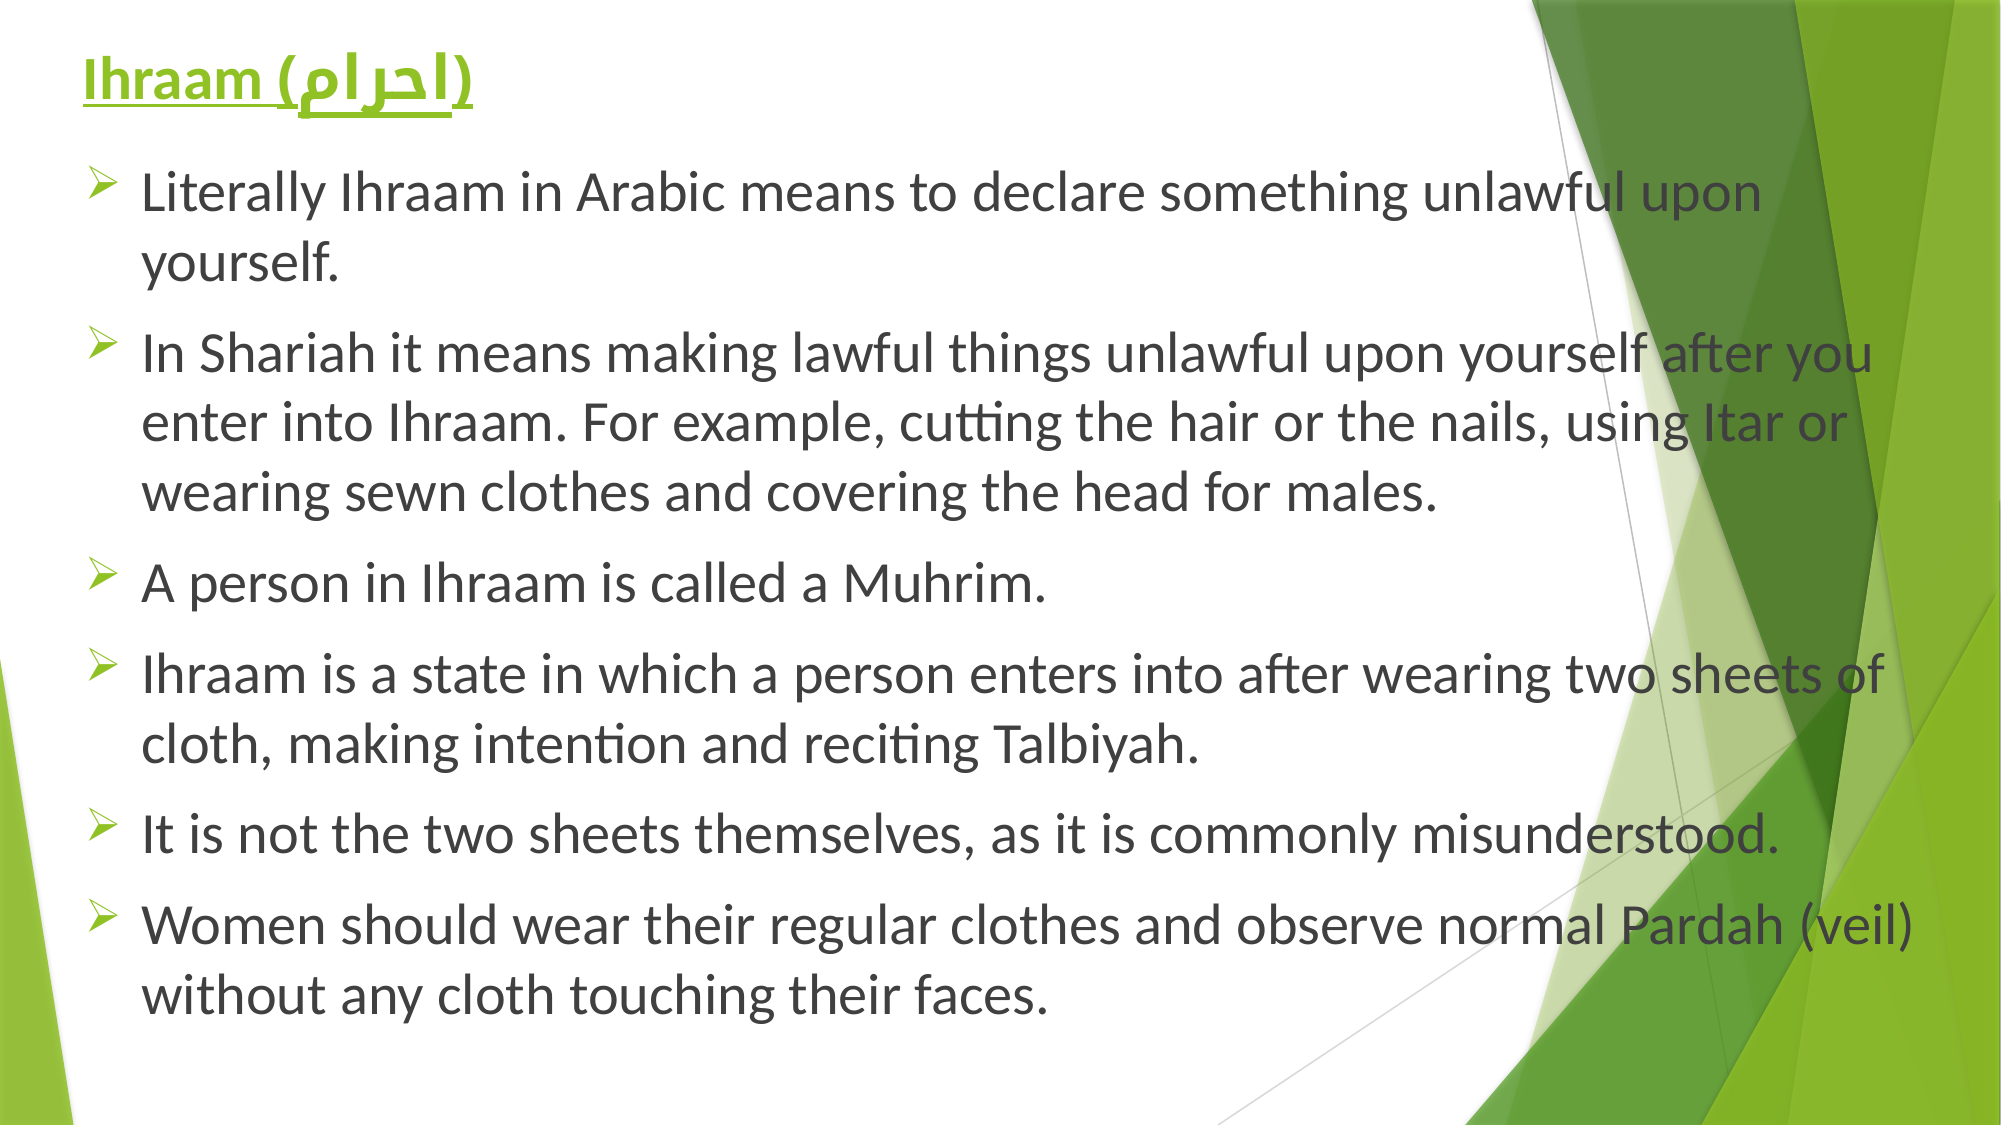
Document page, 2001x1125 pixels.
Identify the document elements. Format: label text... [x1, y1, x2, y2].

list Literally Ihraam in Arabic means to declare something unlawful upon yourself. In Shariah it means making lawful things unlawful upon yourself after you enter into Ihraam. For example, cutting the hair or the nails, using Itar or wearing sewn clothes and covering the head for males. A person in Ihraam is called a Muhrim. Ihraam is a state in which a person enters into after wearing two sheets of cloth, making intention and reciting Talbiyah. It is not the two sheets themselves, as it is commonly misunderstood. Women should wear their regular clothes and observe normal Pardah (veil) without any cloth touching their faces. [70, 145, 1959, 1090]
title Ihraam (احرام) [67, 30, 531, 168]
